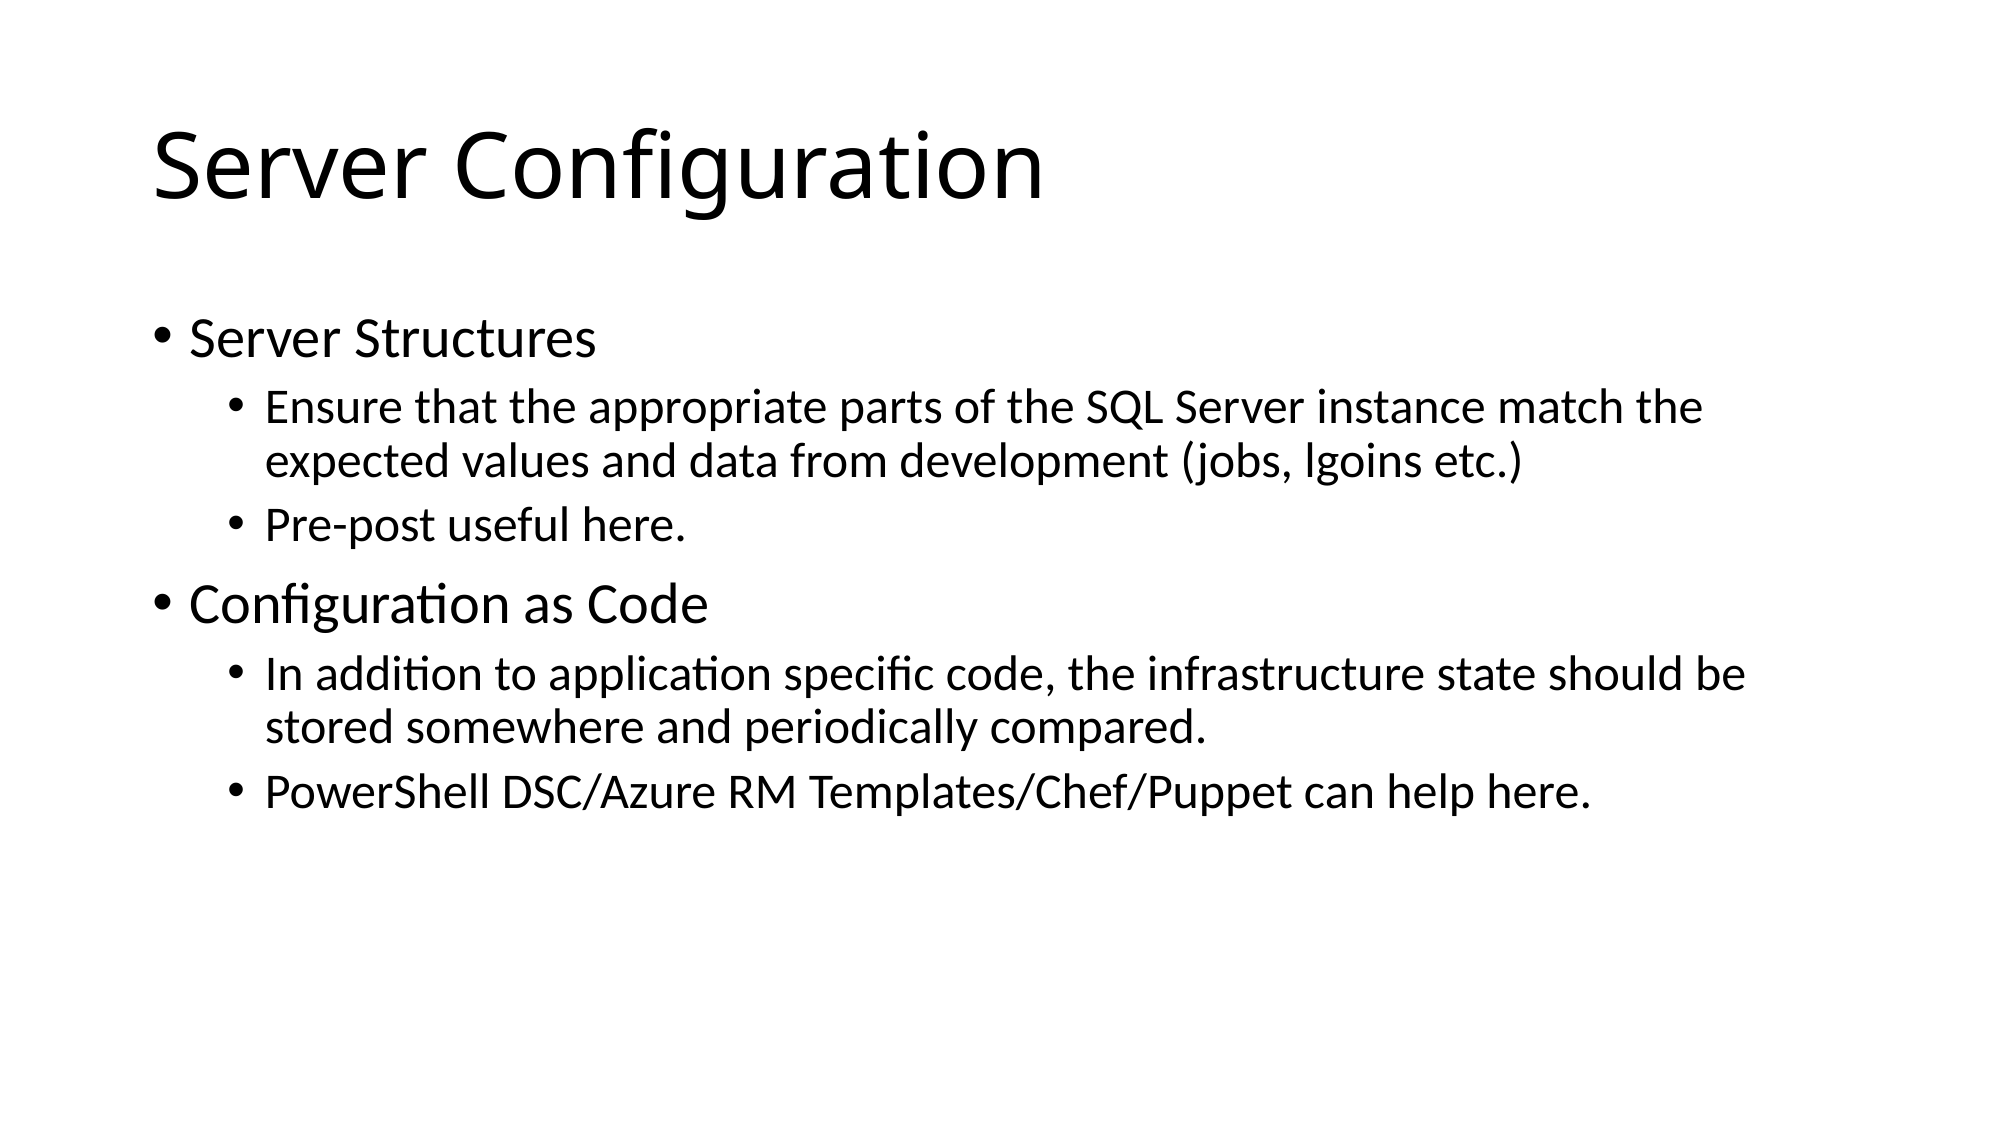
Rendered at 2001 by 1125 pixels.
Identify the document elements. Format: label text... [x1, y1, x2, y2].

title Server Configuration [137, 59, 1863, 278]
list Server Structures Ensure that the appropriate parts of the SQL Server instance match the expected values and data from development (jobs, lgoins etc.) Pre-post useful here. Configuration as Code In addition to application specific code, the infrastructure state should be stored somewhere and periodically compared. PowerShell DSC/Azure RM Templates/Chef/Puppet can help here. [137, 299, 1863, 1014]
